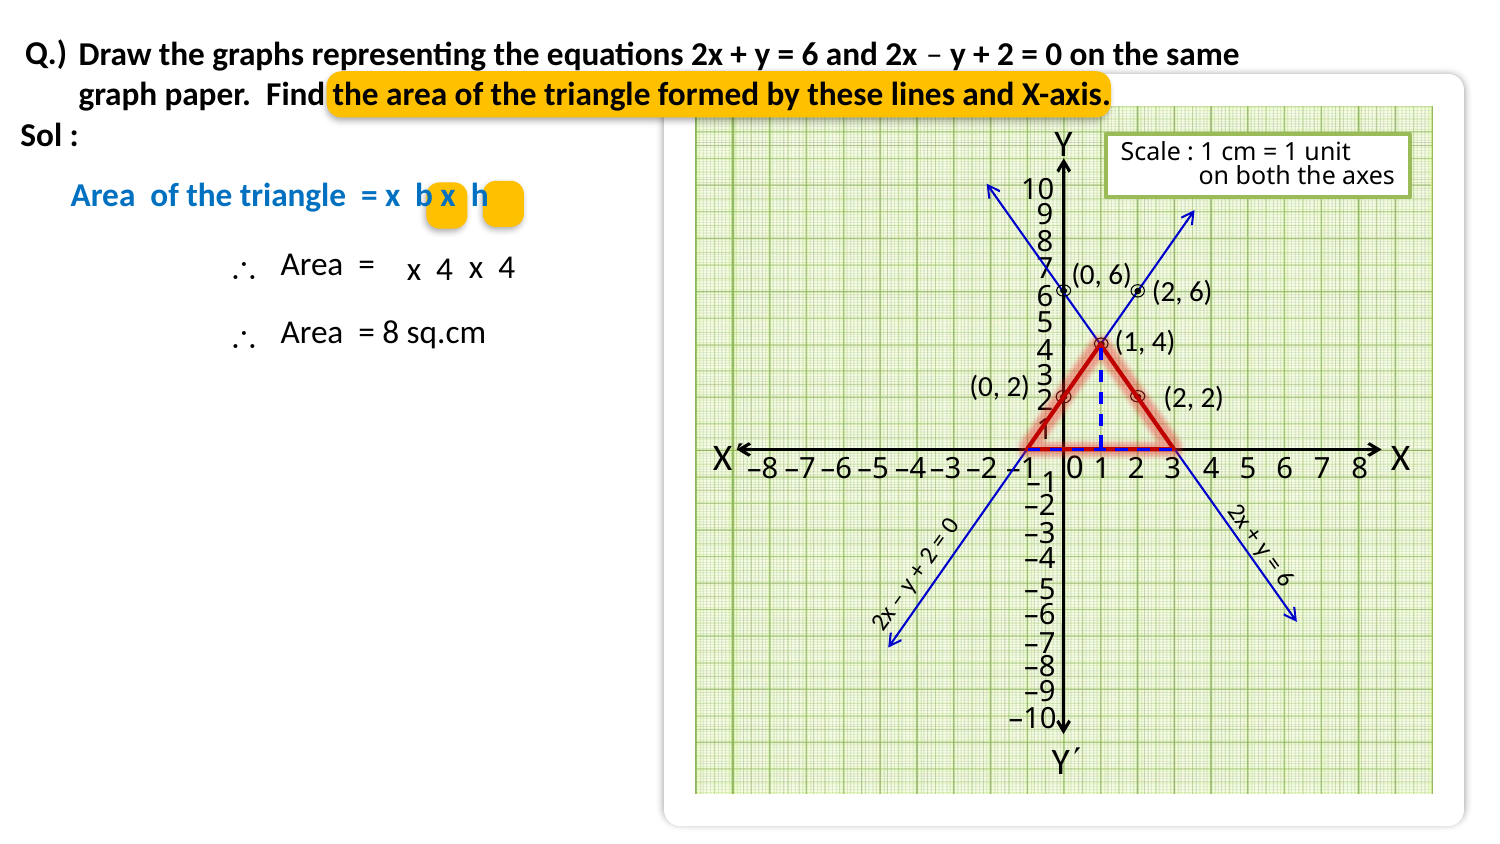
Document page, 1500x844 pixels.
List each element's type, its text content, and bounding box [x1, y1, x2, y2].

text_box x 4 [454, 237, 544, 293]
text_box Draw the graphs representing the equations 2x + y = 6 and 2x – y + 2 = 0 on the same graph paper. Find the area of the triangle formed by these lines and X-axis. [63, 25, 1255, 120]
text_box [1056, 284, 1071, 297]
text_box  [214, 239, 274, 294]
text_box [480, 178, 527, 230]
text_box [1130, 390, 1146, 403]
text_box Area = 8 sq.cm [265, 303, 553, 358]
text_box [1130, 284, 1145, 298]
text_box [986, 183, 1297, 623]
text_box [695, 105, 1434, 801]
text_box [424, 180, 470, 231]
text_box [1094, 337, 1109, 350]
text_box x 4 [392, 240, 480, 295]
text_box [887, 209, 1195, 648]
text_box  [214, 308, 274, 363]
text_box Sol : [5, 106, 95, 161]
text_box Q.) [10, 24, 111, 79]
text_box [1055, 390, 1072, 404]
